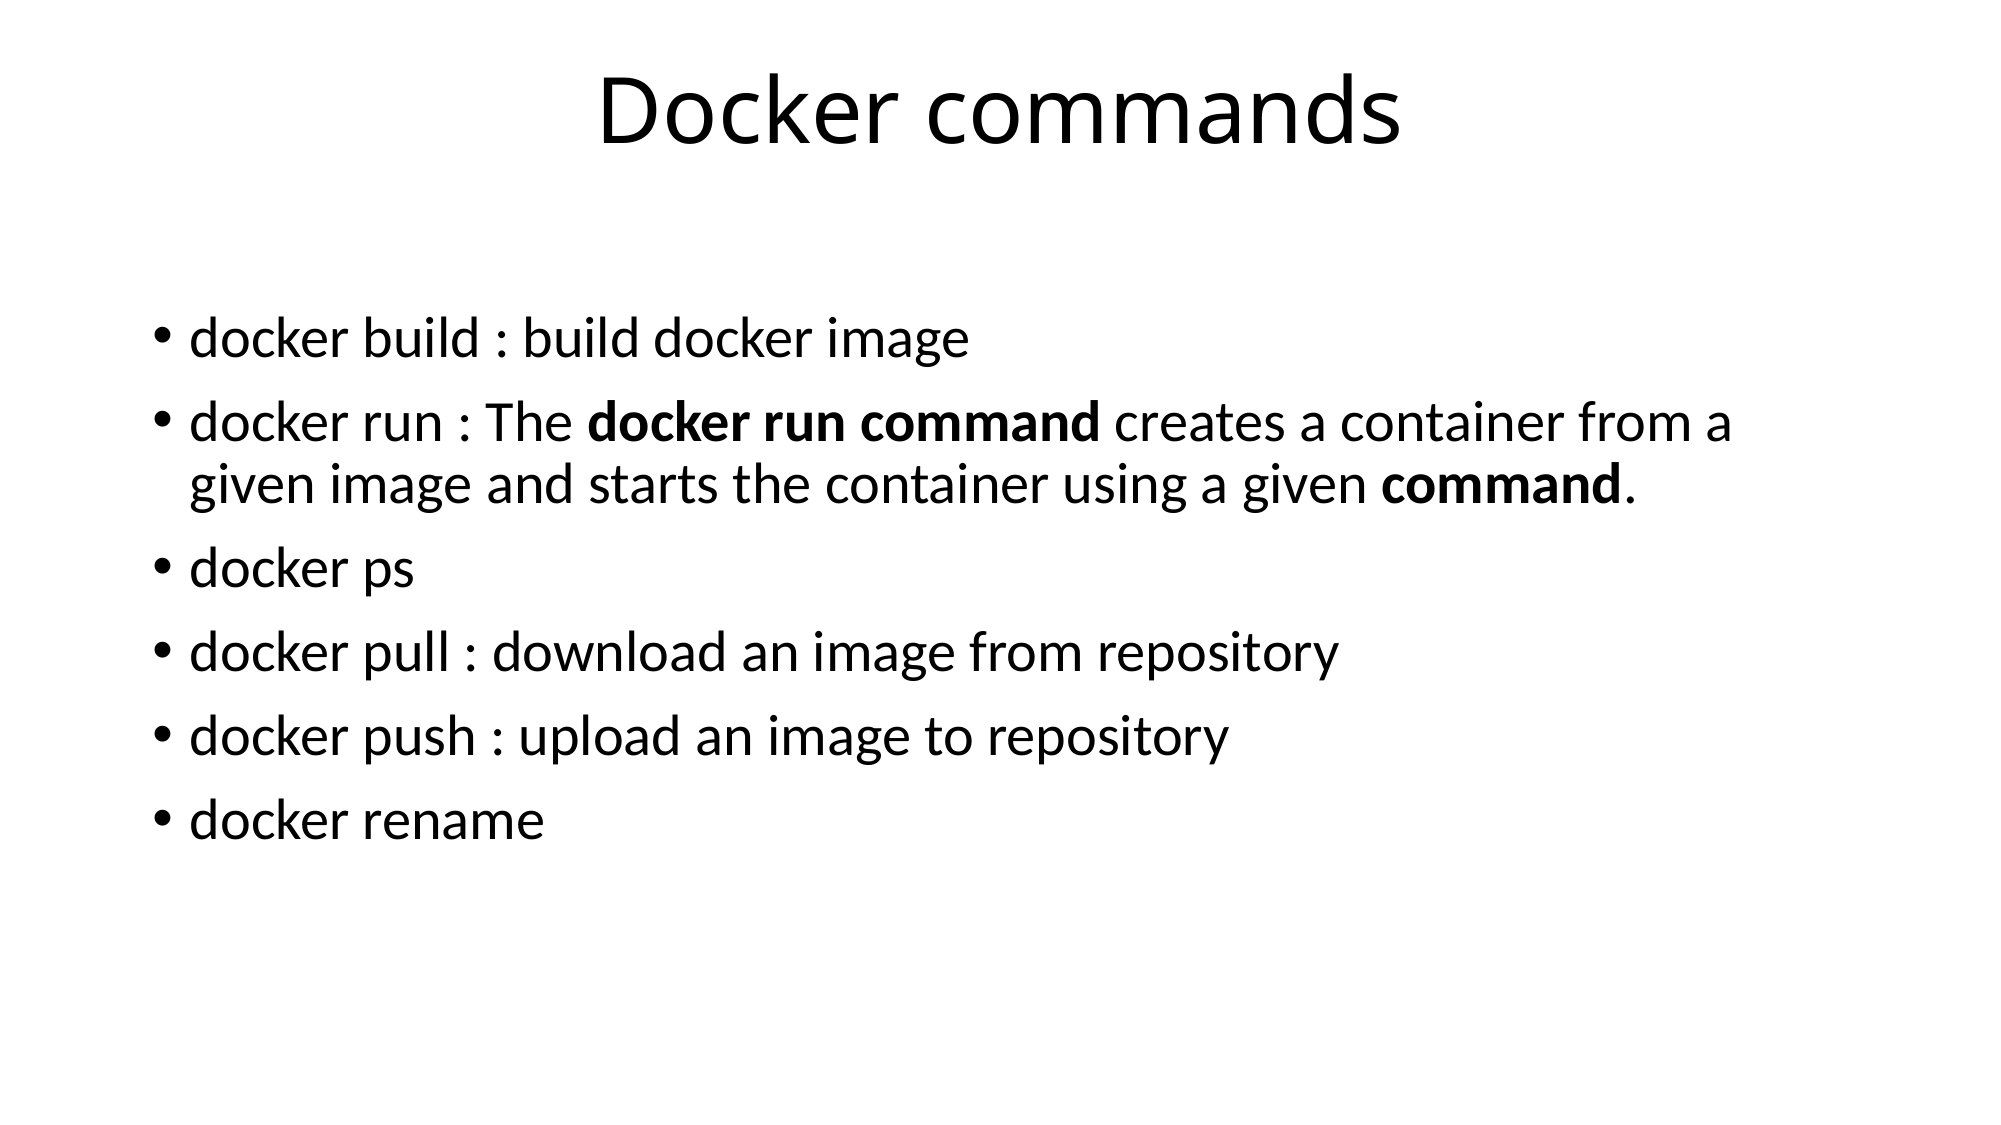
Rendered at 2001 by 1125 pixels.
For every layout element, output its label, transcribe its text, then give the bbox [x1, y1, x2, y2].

title Docker commands [137, 59, 1863, 278]
list docker build : build docker image docker run : The docker run command creates a container from a given image and starts the container using a given command. docker ps docker pull : download an image from repository docker push : upload an image to repository docker rename [137, 299, 1863, 1014]
